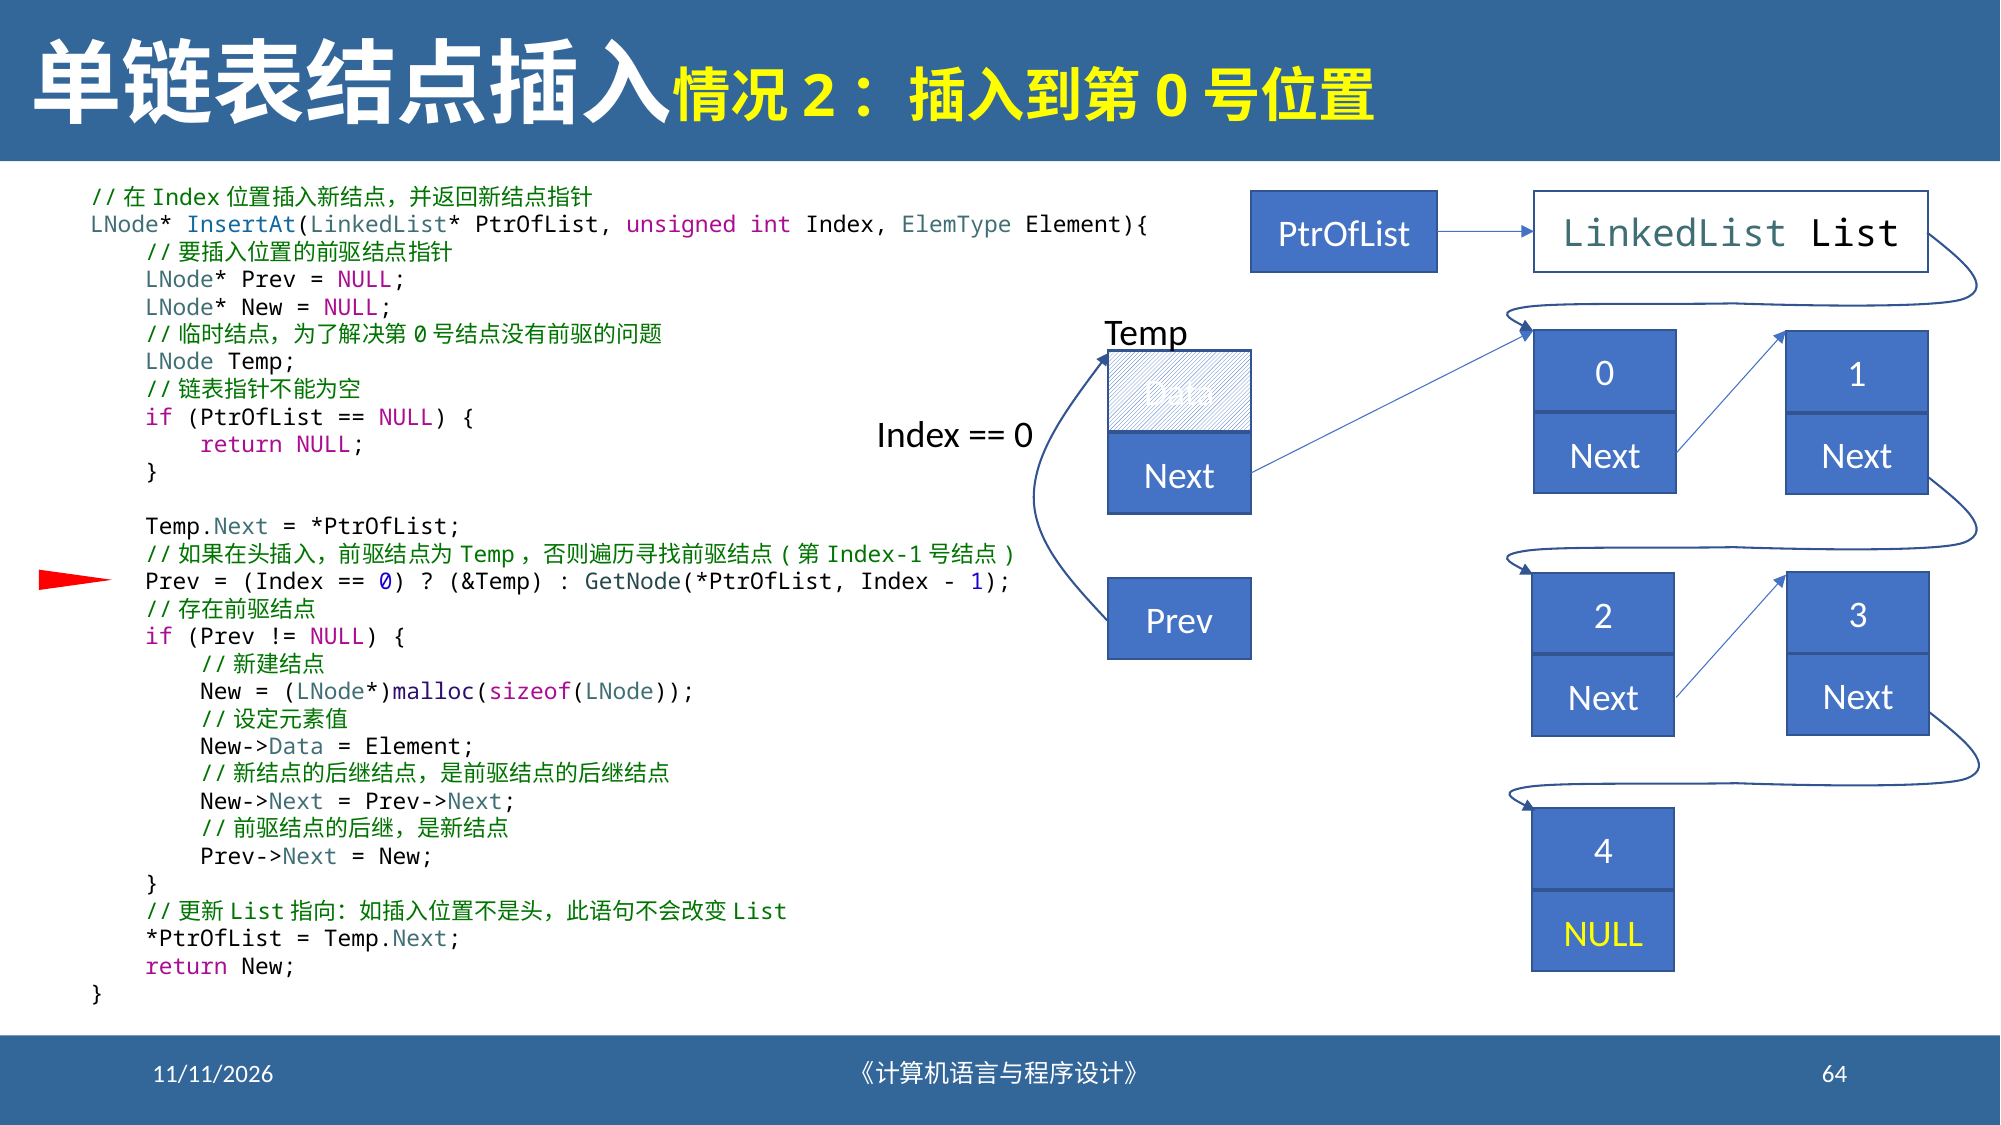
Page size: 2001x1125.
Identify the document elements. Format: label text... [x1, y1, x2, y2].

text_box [1250, 330, 1534, 474]
text_box [37, 568, 113, 592]
text_box Prev [1107, 577, 1252, 660]
title 单链表结点插入情况2：插入到第0号位置 [15, 18, 1863, 156]
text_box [1676, 330, 1786, 454]
text_box [1032, 353, 1109, 622]
text_box Index == 0 [861, 402, 1049, 463]
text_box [1786, 572, 1930, 736]
text_box //在Index位置插入新结点，并返回新结点指针 LNode* InsertAt(LinkedList* PtrOfList, unsigned int Index, ElemType Element){ //要插入位置的前驱结点指针 LNode* Prev = NULL; LNode* New = NULL; //临时结点，为了解决第0号结点没有前驱的问题 LNode Temp; //链表指针不能为空 if (PtrOfList == NULL) { return NULL; } Temp.Next = *PtrOfList; //如果在头插入，前驱结点为Temp，否则遍历寻找前驱结点(第Index-1号结点) Prev = (Index == 0) ? (&Temp) : GetNode(*PtrOfList, Index - 1); //存在前驱结点 if (Prev != NULL) { //新建结点 New = (LNode*)malloc(sizeof(LNode)); //设定元素值 New->Data = Element; //新结点的后继结点，是前驱结点的后继结点 New->Next = Prev->Next; //前驱结点的后继，是新结点 Prev->Next = New; } //更新List指向：如插入位置不是头，此语句不会改变List *PtrOfList = Temp.Next; return New; } [75, 174, 1179, 1014]
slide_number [137, 1042, 588, 1103]
slide_number 64 [1412, 1042, 1863, 1103]
text_box PtrOfList [1250, 190, 1438, 273]
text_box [1108, 350, 1251, 514]
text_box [1532, 572, 1675, 736]
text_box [1533, 330, 1677, 494]
footer 《计算机语言与程序设计》 [662, 1042, 1338, 1103]
text_box LinkedList List [1533, 190, 1929, 273]
text_box [1508, 711, 1980, 811]
text_box Temp [1089, 300, 1203, 360]
text_box [1506, 231, 1978, 330]
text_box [1785, 331, 1929, 495]
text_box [1676, 574, 1786, 698]
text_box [1532, 808, 1675, 972]
text_box [1506, 476, 1978, 575]
